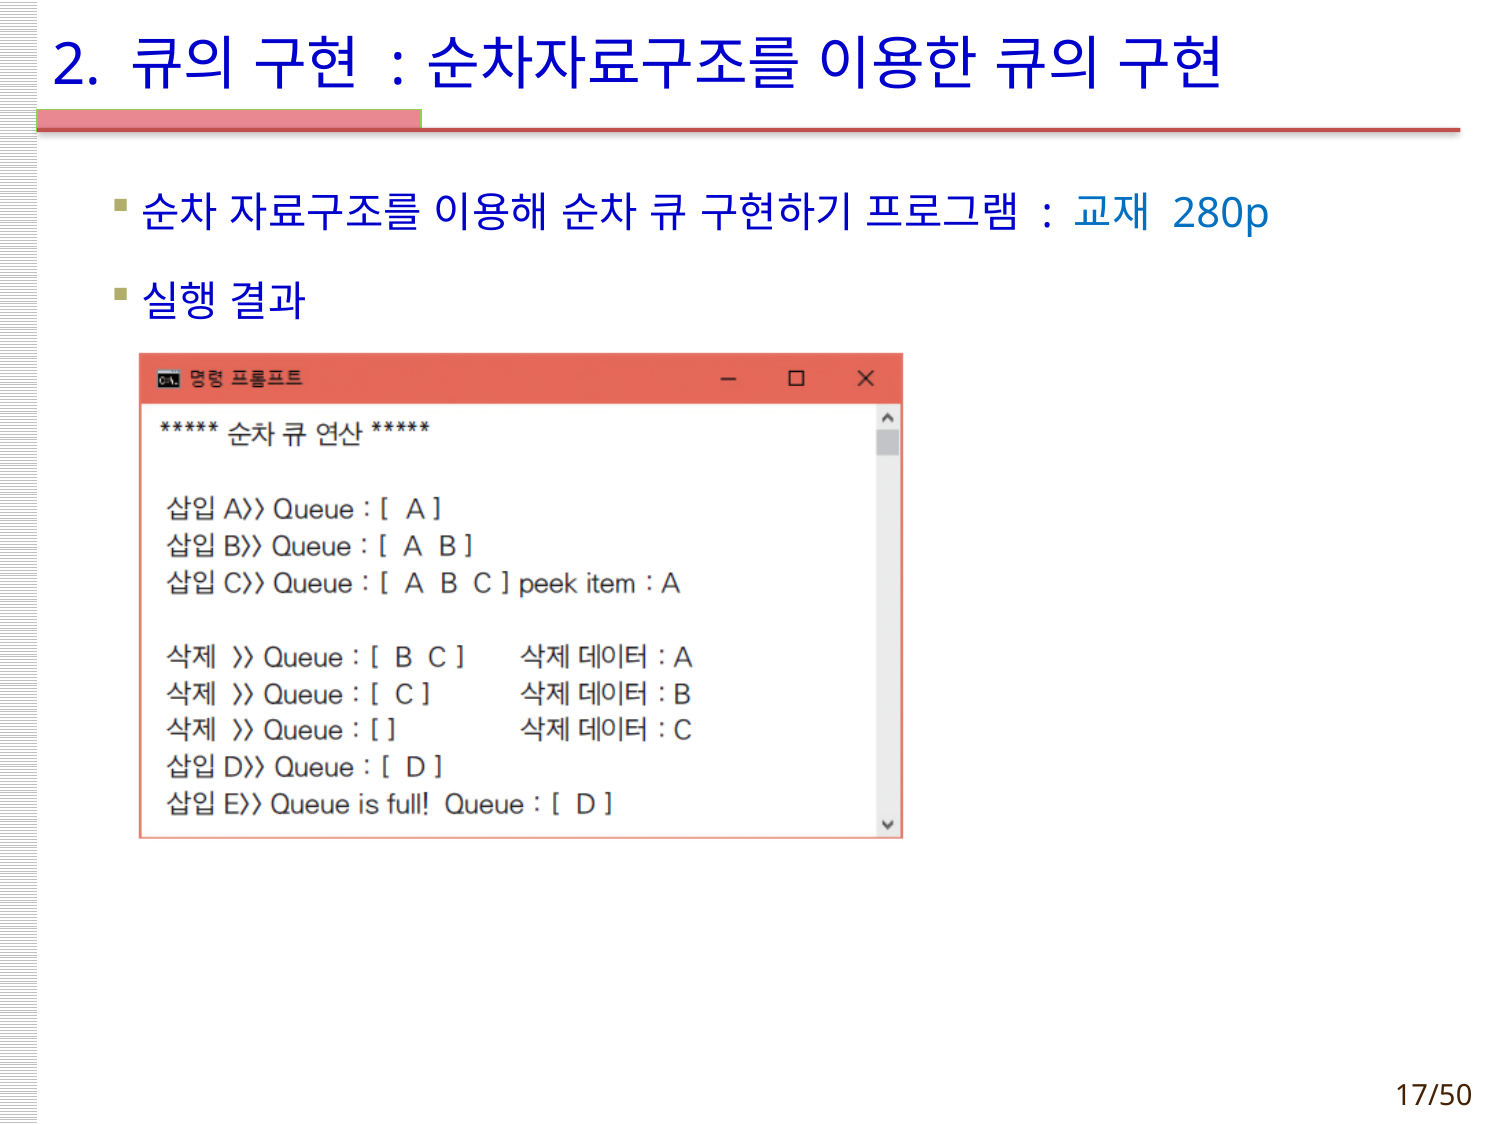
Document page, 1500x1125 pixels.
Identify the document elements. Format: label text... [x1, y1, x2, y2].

picture [135, 349, 906, 844]
list 순차 자료구조를 이용해 순차 큐 구현하기 프로그램 : 교재 280p 실행 결과 [37, 152, 1463, 1091]
title 2. 큐의 구현 : 순차자료구조를 이용한 큐의 구현 [37, 13, 1436, 109]
